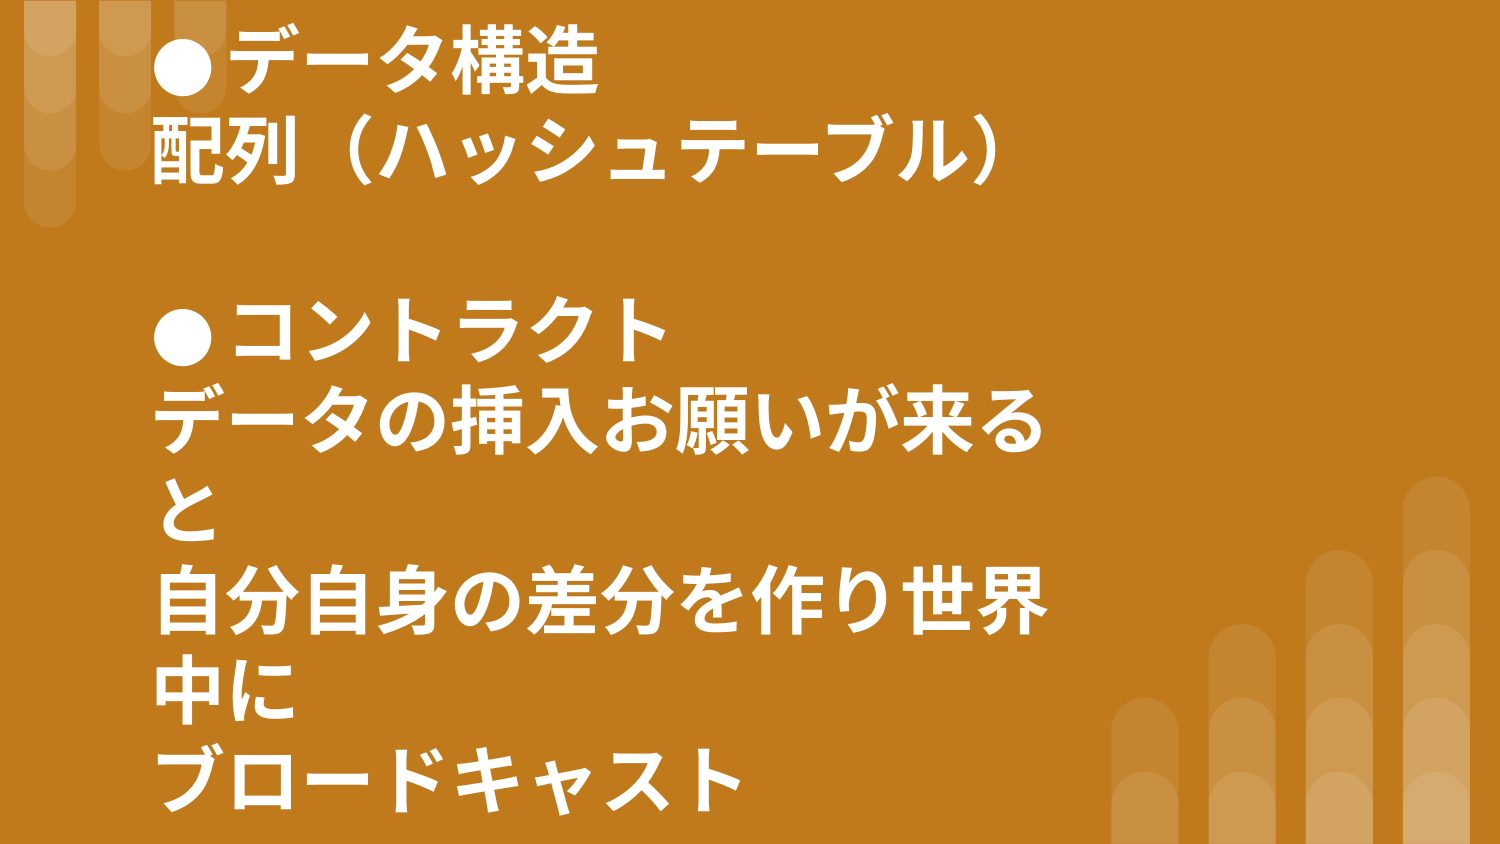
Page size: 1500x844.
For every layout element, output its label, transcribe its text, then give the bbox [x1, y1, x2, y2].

title データ構造 配列（ハッシュテーブル） コントラクト データの挿入お願いが来ると 自分自身の差分を作り世界中に ブロードキャスト [135, 264, 1097, 572]
